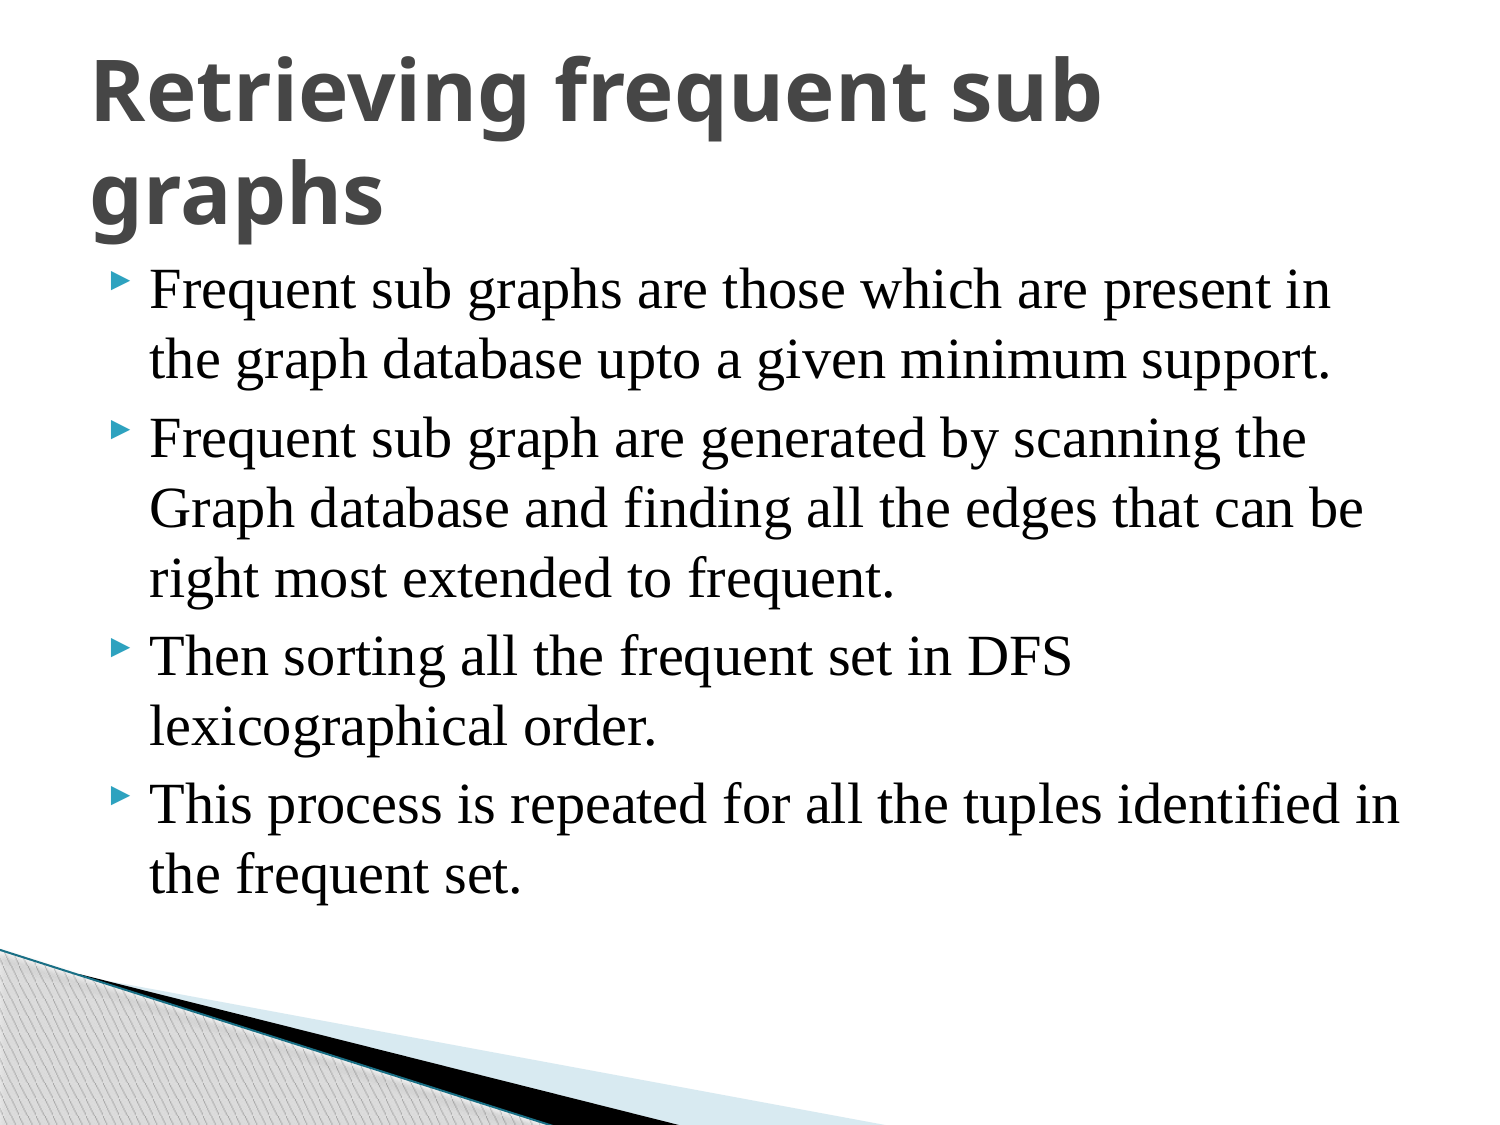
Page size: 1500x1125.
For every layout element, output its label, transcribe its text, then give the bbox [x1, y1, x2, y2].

list Frequent sub graphs are those which are present in the graph database upto a given minimum support. Frequent sub graph are generated by scanning the Graph database and finding all the edges that can be right most extended to frequent. Then sorting all the frequent set in DFS lexicographical order. This process is repeated for all the tuples identified in the frequent set. [75, 243, 1425, 1125]
title Retrieving frequent sub graphs [75, 45, 1425, 233]
